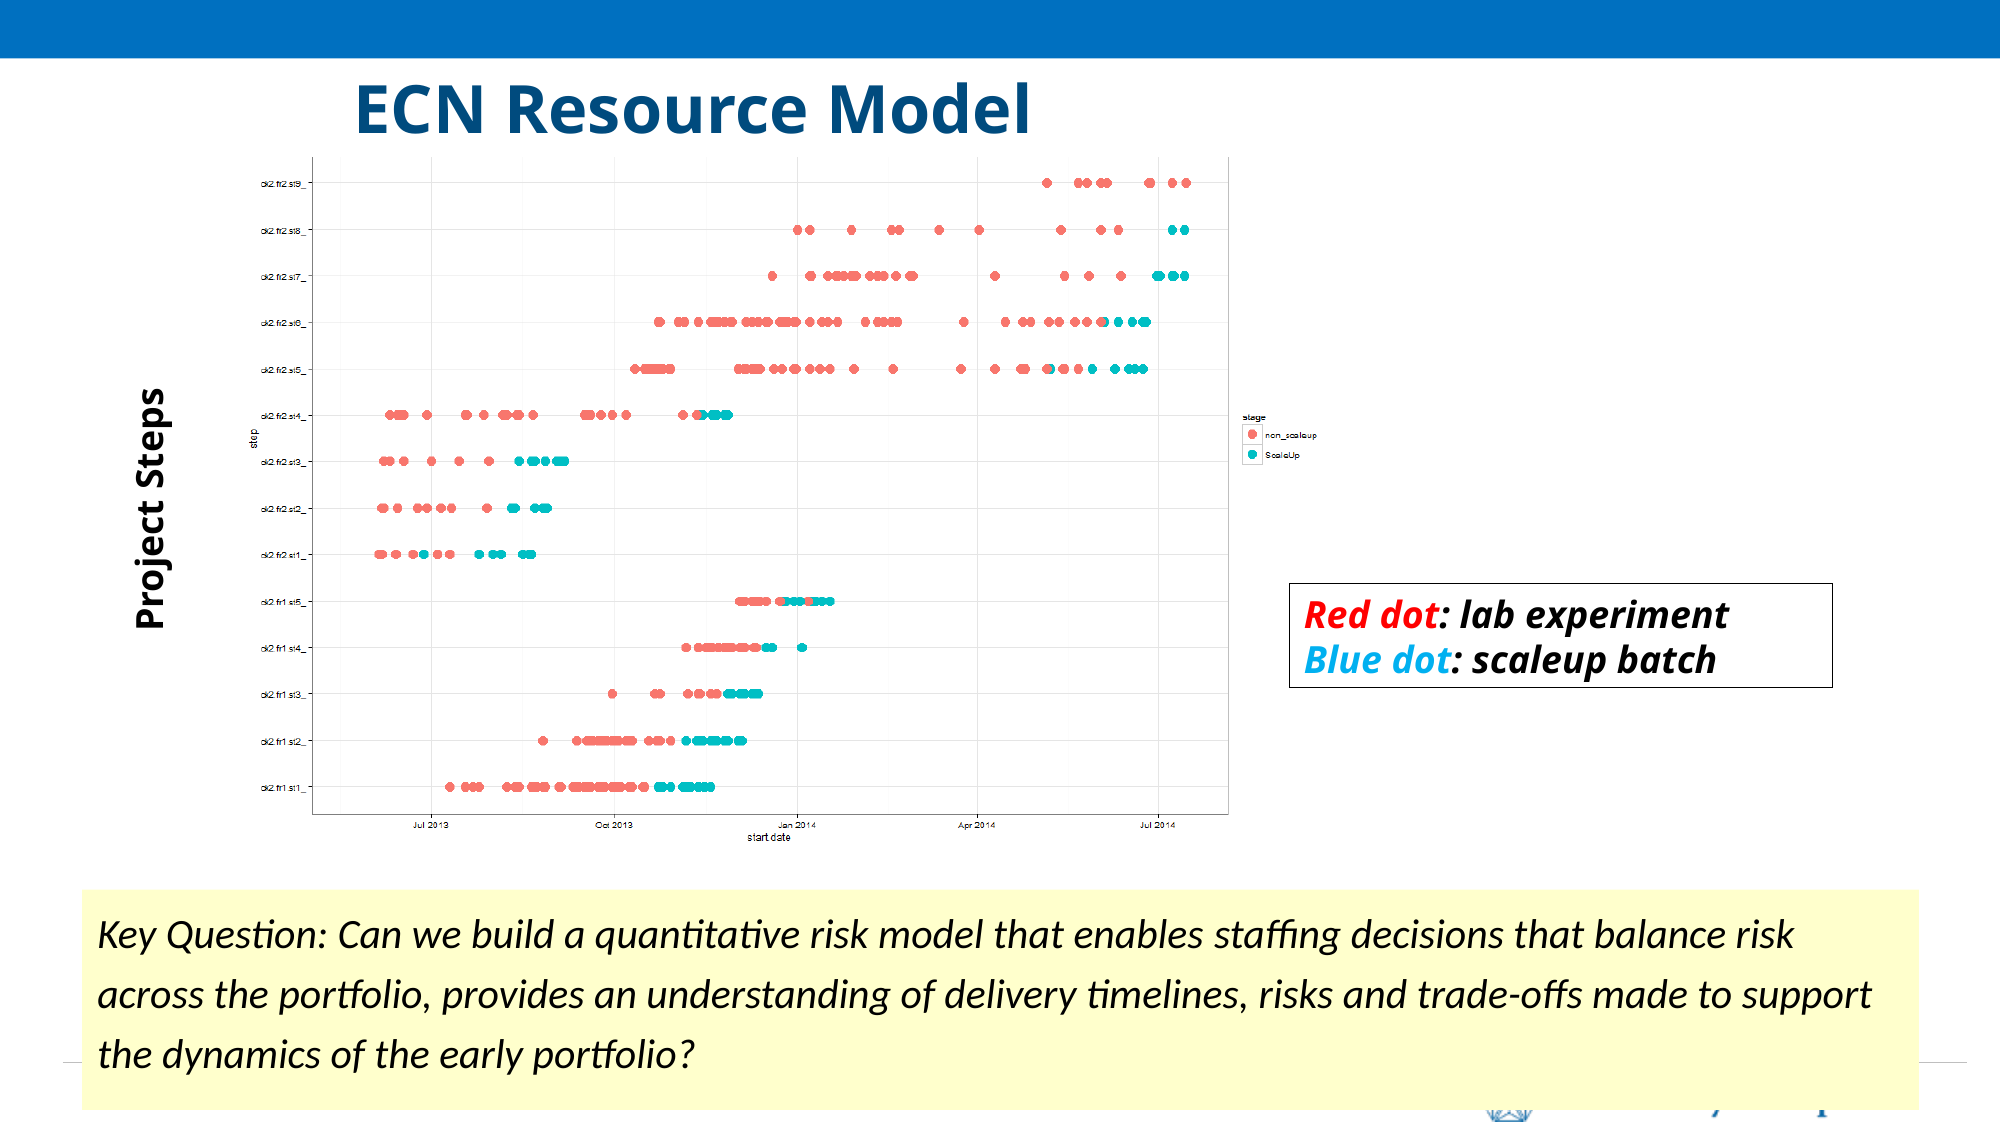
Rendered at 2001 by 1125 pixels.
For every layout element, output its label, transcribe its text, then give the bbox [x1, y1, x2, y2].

picture [235, 157, 1348, 853]
title ECN Resource Model [328, 60, 1758, 158]
picture [1478, 1110, 1898, 1122]
list Key Question: Can we build a quantitative risk model that enables staffing decisions that balance risk across the portfolio, provides an understanding of delivery timelines, risks and trade-offs made to support the dynamics of the early portfolio? [82, 889, 1919, 1110]
text_box Red dot: lab experiment Blue dot: scaleup batch [1353, 583, 1833, 688]
text_box Project Steps [118, 373, 178, 647]
